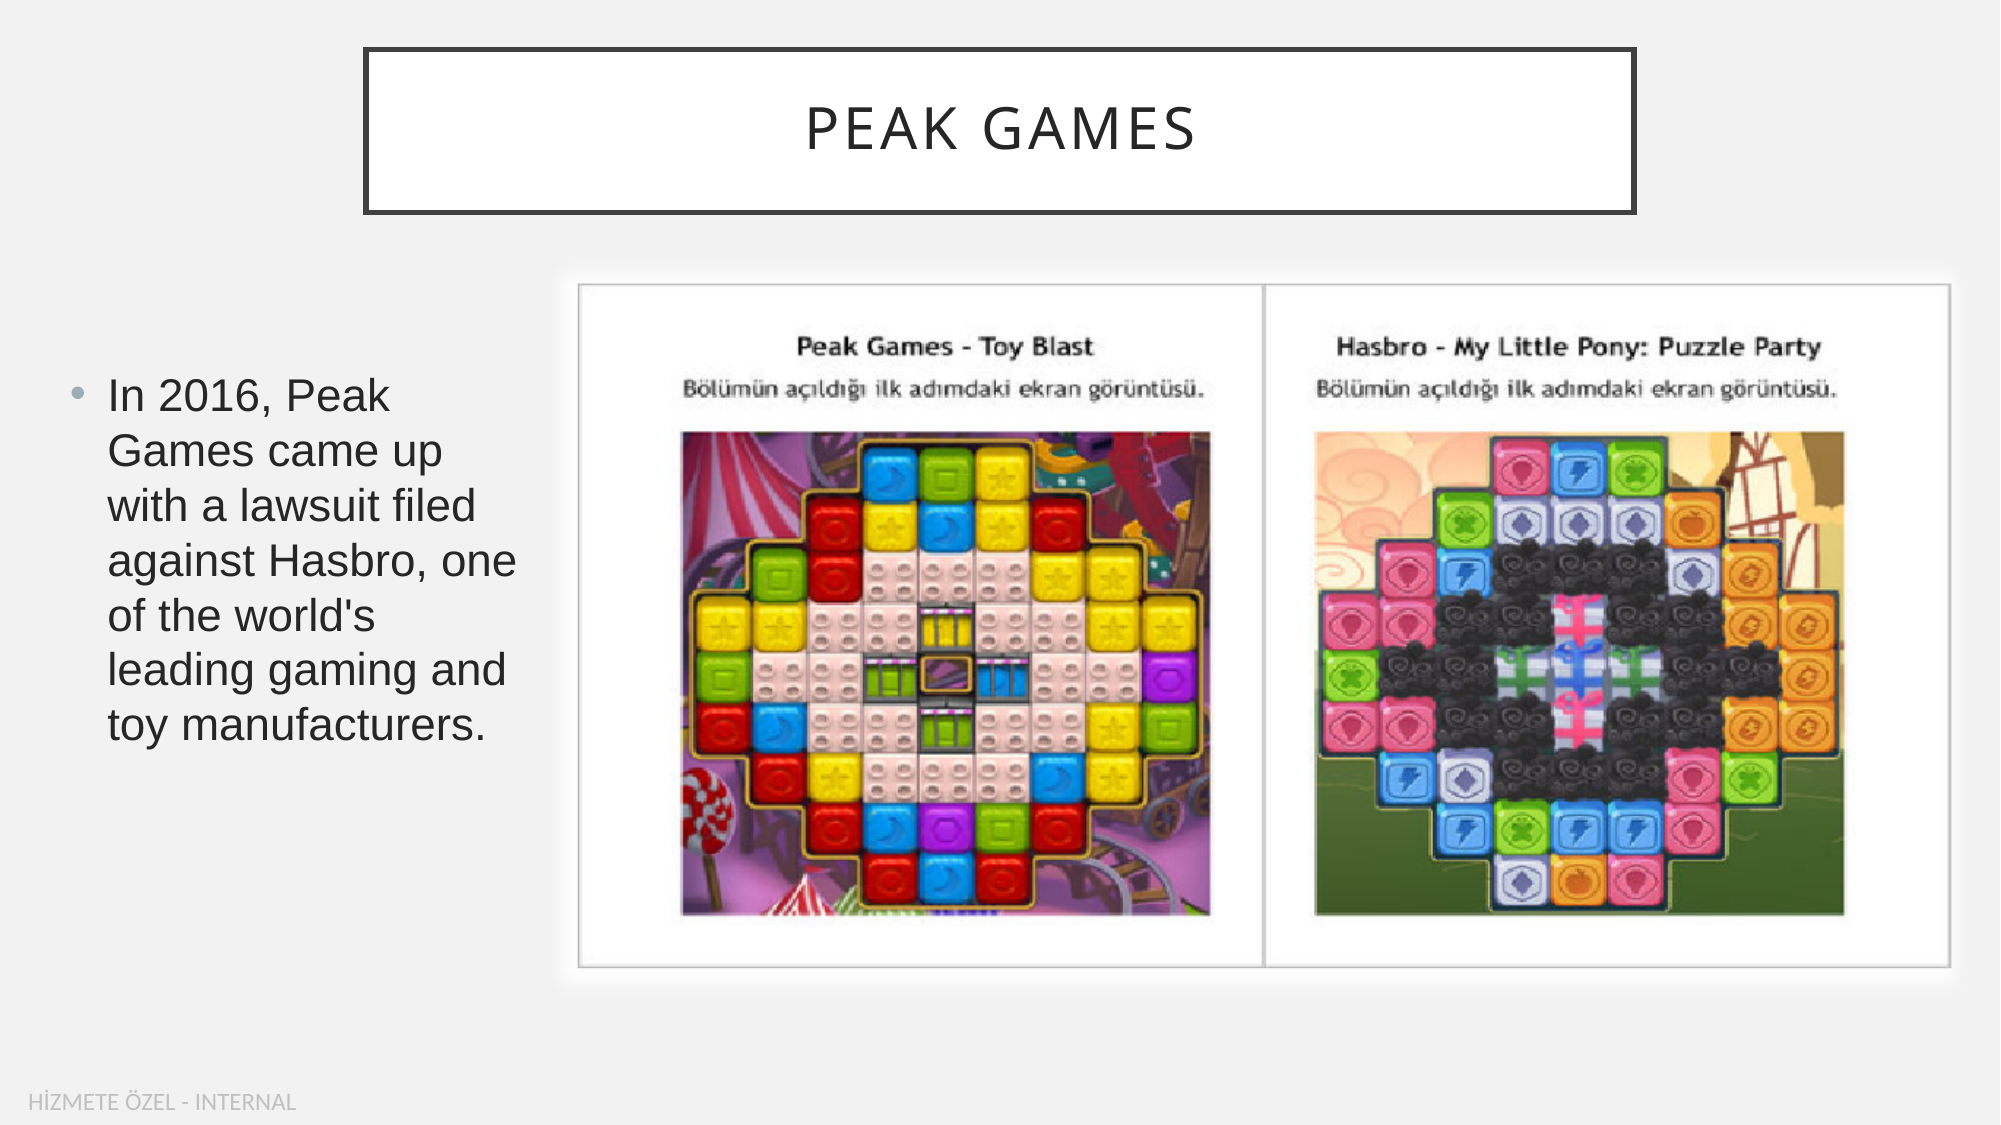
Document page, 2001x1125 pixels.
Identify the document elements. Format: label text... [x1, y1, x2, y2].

title PEAK GAMES [363, 47, 1637, 215]
list In 2016, Peak Games came up with a lawsuit filed against Hasbro, one of the world's leading gaming and toy manufacturers. [54, 357, 543, 908]
picture [543, 256, 1975, 1002]
